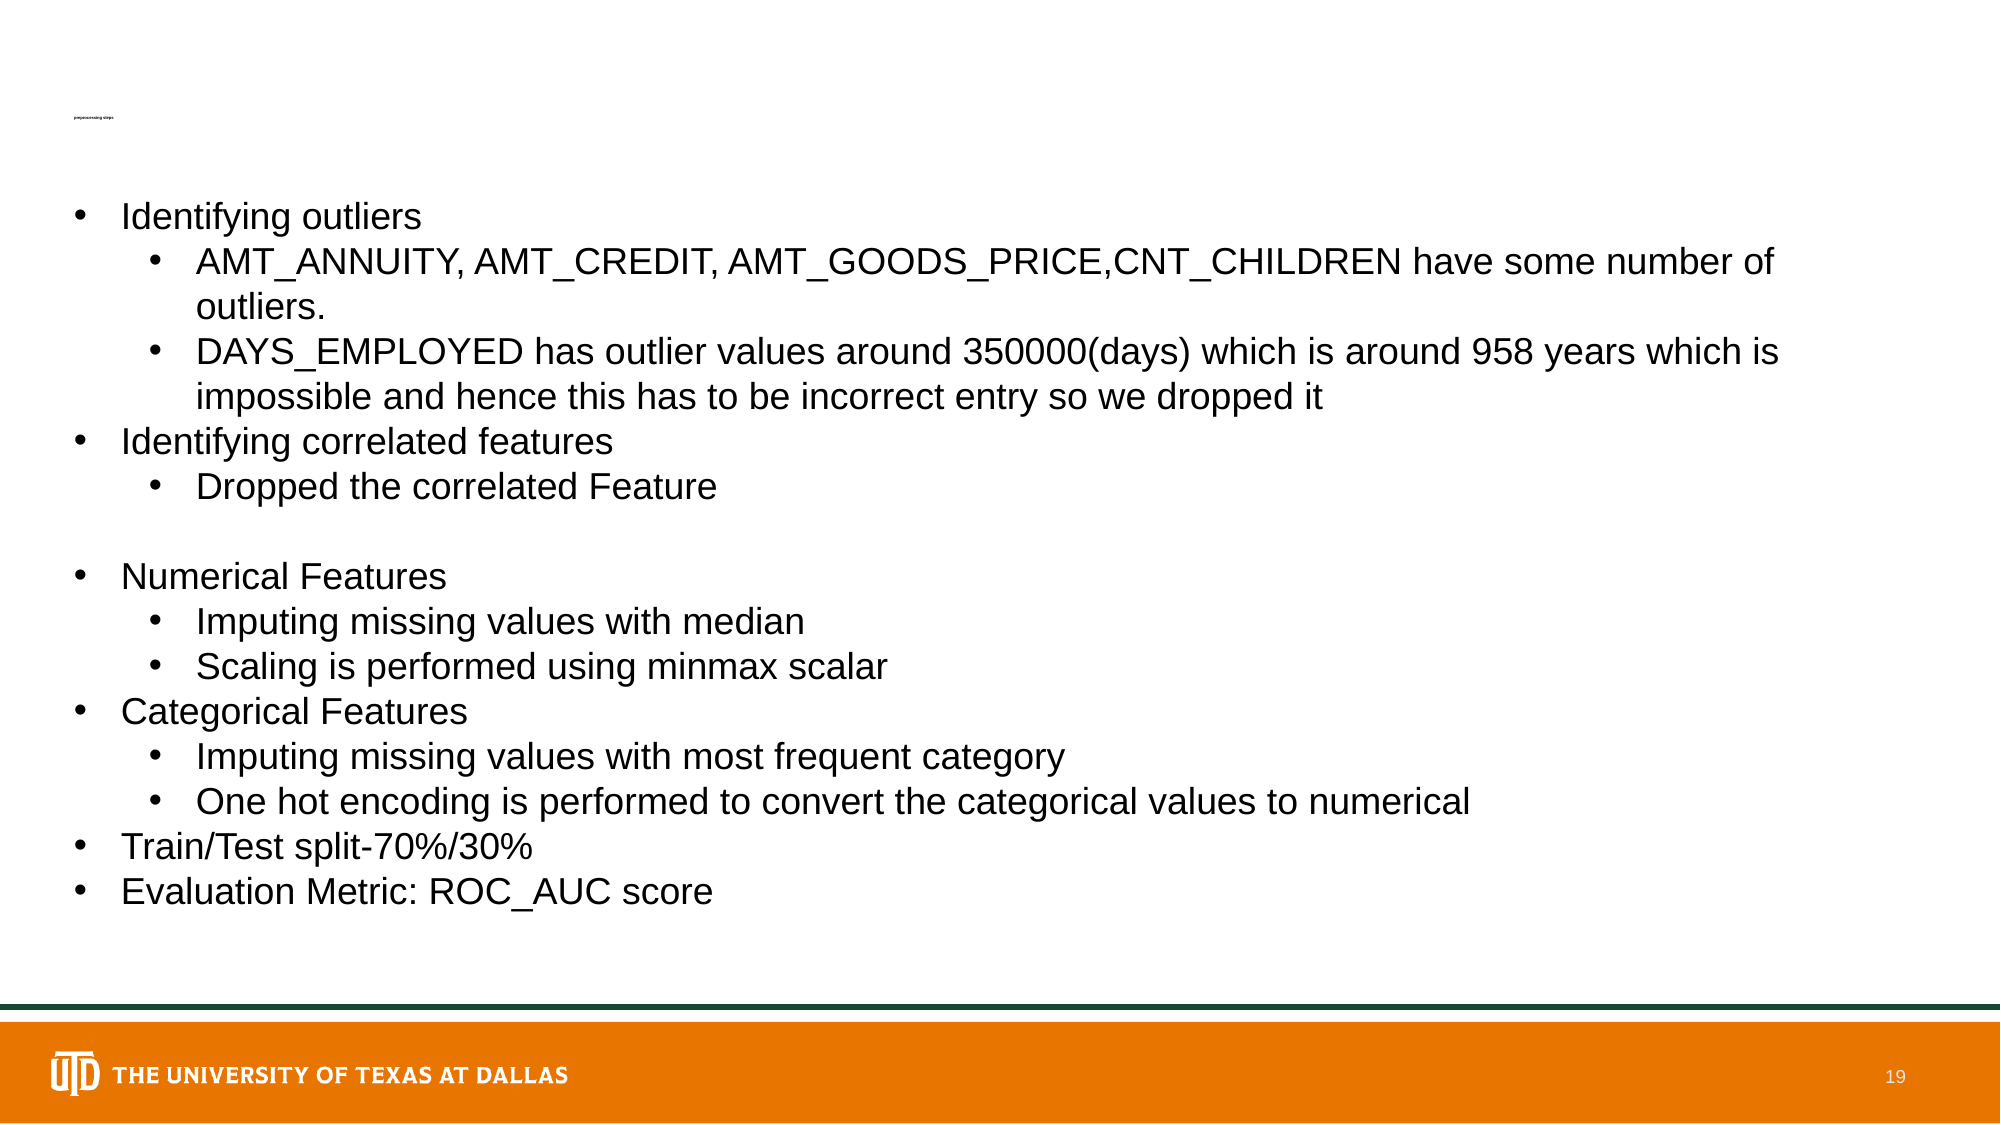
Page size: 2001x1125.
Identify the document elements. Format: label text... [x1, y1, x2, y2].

text_box Identifying outliers AMT_ANNUITY, AMT_CREDIT, AMT_GOODS_PRICE,CNT_CHILDREN have some number of outliers. DAYS_EMPLOYED has outlier values around 350000(days) which is around 958 years which is impossible and hence this has to be incorrect entry so we dropped it Identifying correlated features Dropped the correlated Feature Numerical Features Imputing missing values with median Scaling is performed using minmax scalar Categorical Features Imputing missing values with most frequent category One hot encoding is performed to convert the categorical values to numerical Train/Test split-70%/30% Evaluation Metric: ROC_AUC score [59, 184, 1922, 920]
picture [24, 1021, 588, 1121]
title preprocessing steps [59, 33, 1863, 129]
slide_number 19 [1862, 1060, 1922, 1092]
